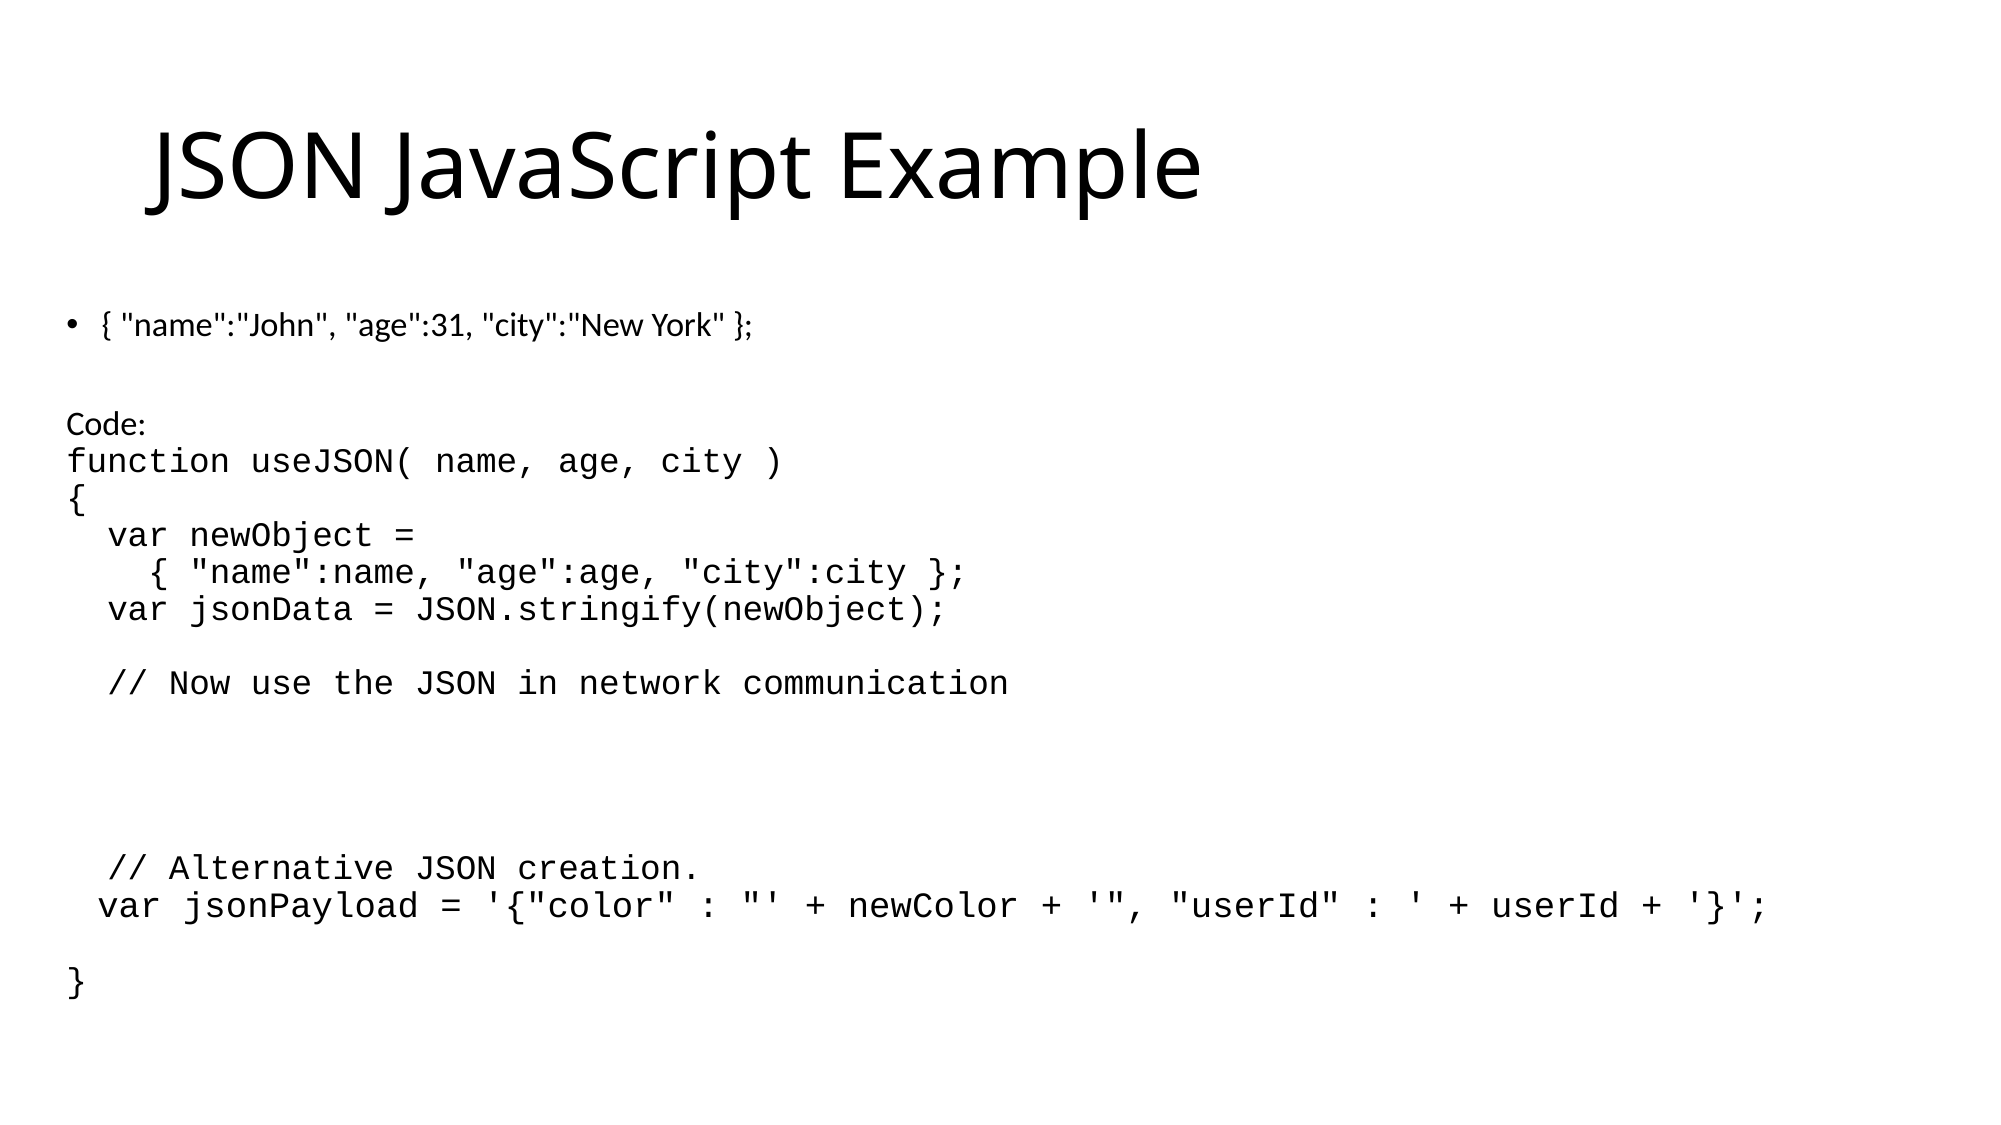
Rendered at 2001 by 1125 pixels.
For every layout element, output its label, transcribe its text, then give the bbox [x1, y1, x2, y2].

title JSON JavaScript Example [137, 59, 1863, 278]
list { "name":"John", "age":31, "city":"New York" }; Code: function useJSON( name, age, city ) { var newObject = { "name":name, "age":age, "city":city }; var jsonData = JSON.stringify(newObject); // Now use the JSON in network communication // Alternative JSON creation. var jsonPayload = '{"color" : "' + newColor + '", "userId" : ' + userId + '}'; } [51, 299, 1946, 1014]
